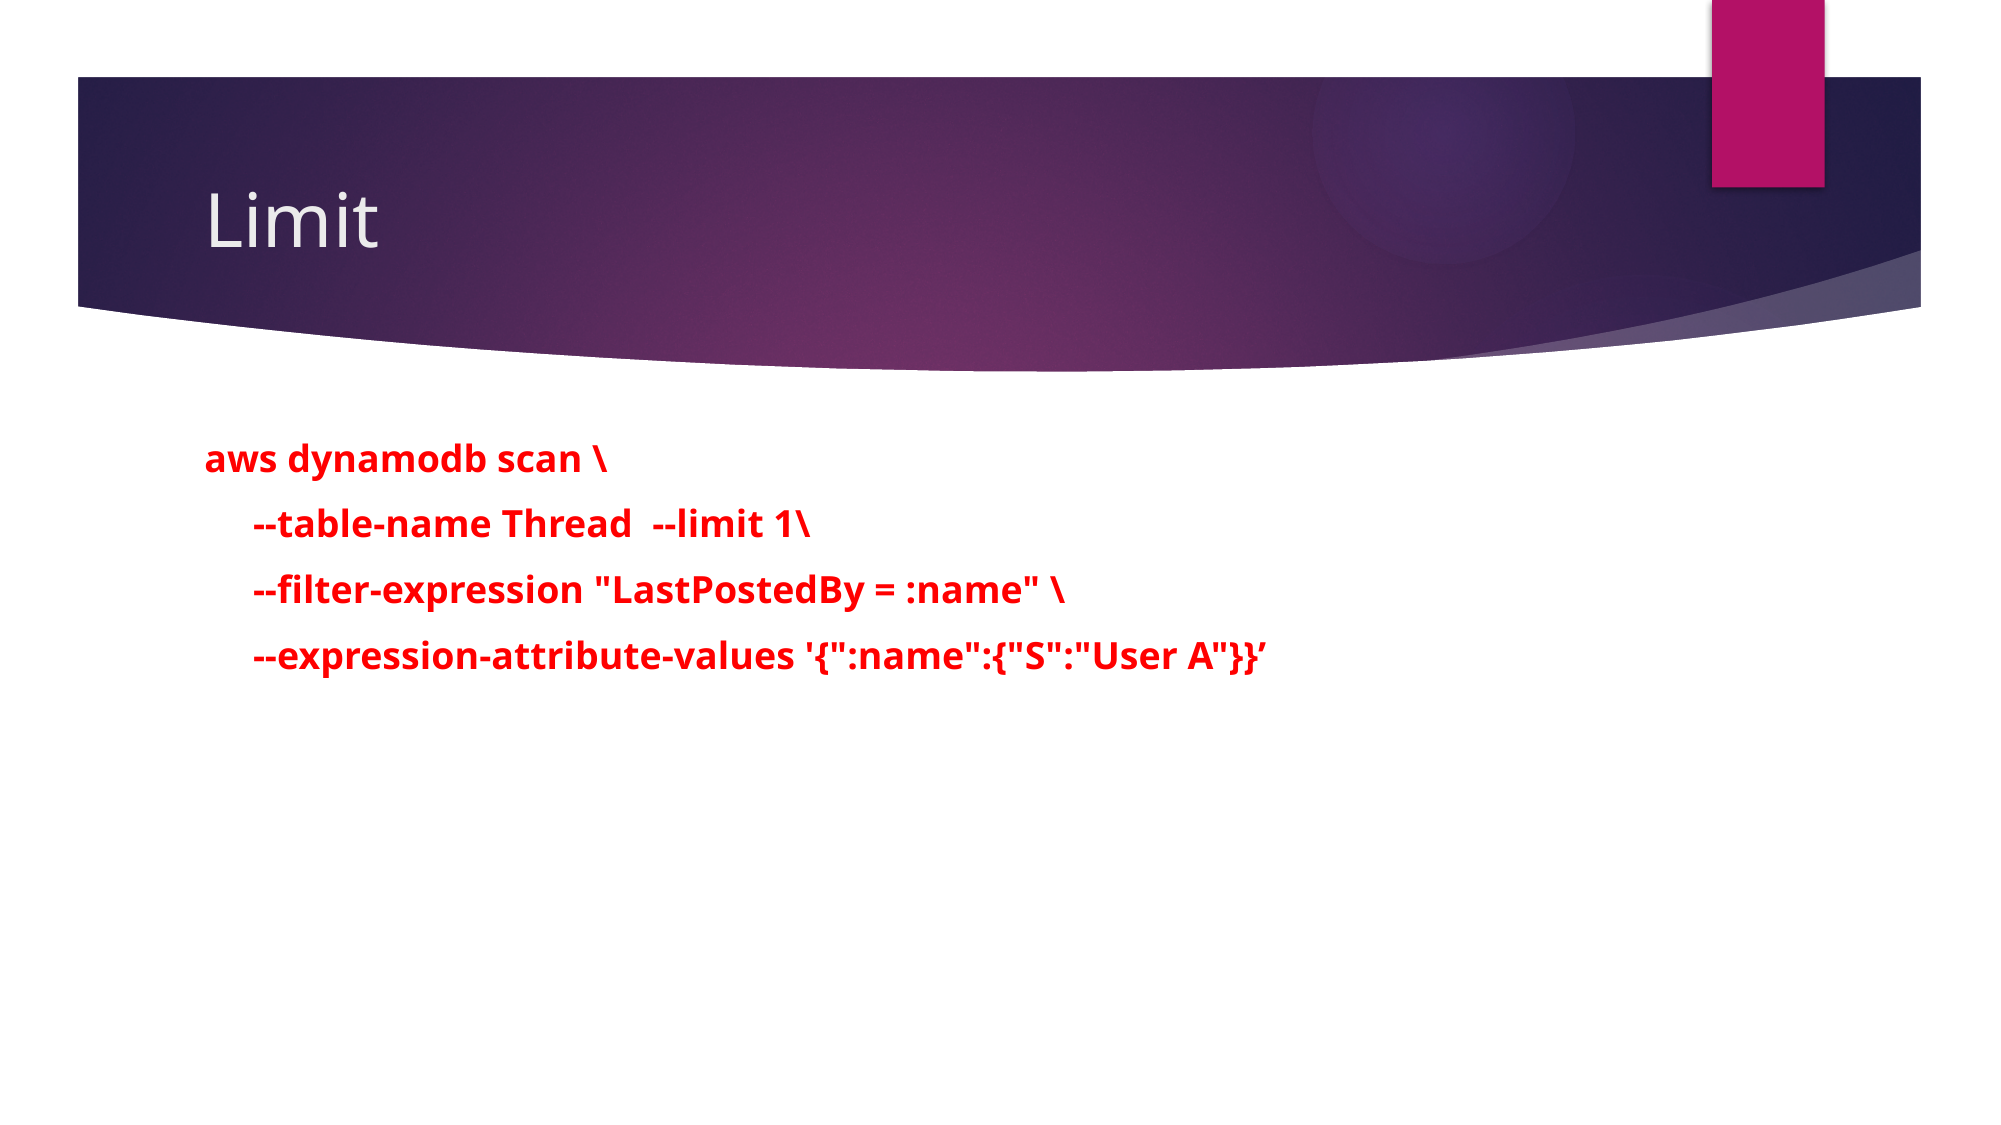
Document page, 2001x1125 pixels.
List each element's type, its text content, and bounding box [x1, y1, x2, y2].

list aws dynamodb scan \ --table-name Thread --limit 1\ --filter-expression "LastPostedBy = :name" \ --expression-attribute-values '{":name":{"S":"User A"}}’ [189, 427, 1638, 988]
title Limit [189, 159, 1627, 276]
